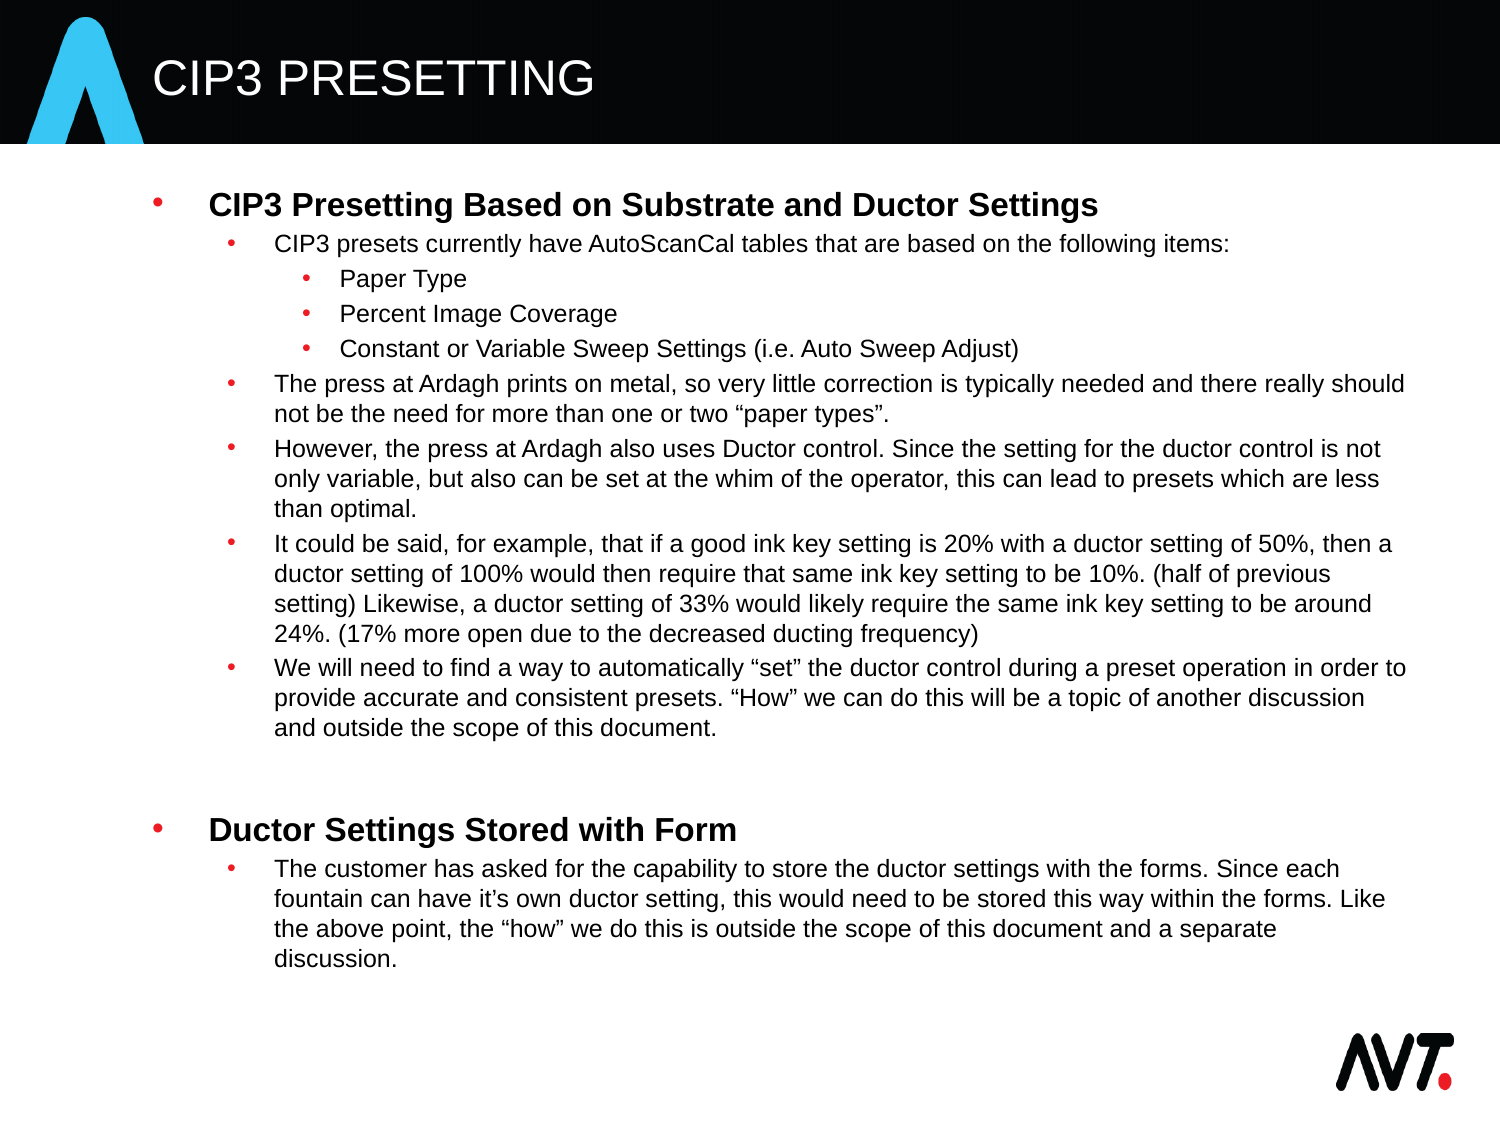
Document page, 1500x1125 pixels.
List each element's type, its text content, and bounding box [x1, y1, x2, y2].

picture [0, 0, 1500, 144]
picture [1336, 1033, 1454, 1091]
list CIP3 Presetting Based on Substrate and Ductor Settings CIP3 presets currently have AutoScanCal tables that are based on the following items: Paper Type Percent Image Coverage Constant or Variable Sweep Settings (i.e. Auto Sweep Adjust) The press at Ardagh prints on metal, so very little correction is typically needed and there really should not be the need for more than one or two “paper types”. However, the press at Ardagh also uses Ductor control. Since the setting for the ductor control is not only variable, but also can be set at the whim of the operator, this can lead to presets which are less than optimal. It could be said, for example, that if a good ink key setting is 20% with a ductor setting of 50%, then a ductor setting of 100% would then require that same ink key setting to be 10%. (half of previous setting) Likewise, a ductor setting of 33% would likely require the same ink key setting to be around 24%. (17% more open due to the decreased ducting frequency) We will need to find a way to automatically “set” the ductor control during a preset operation in order to provide accurate and consistent presets. “How” we can do this will be a topic of another discussion and outside the scope of this document. Ductor Settings Stored with Form The customer has asked for the capability to store the ductor settings with the forms. Since each fountain can have it’s own ductor setting, this would need to be stored this way within the forms. Like the above point, the “how” we do this is outside the scope of this document and a separate discussion. [137, 175, 1425, 1029]
title CIP3 Presetting [137, 37, 1425, 113]
